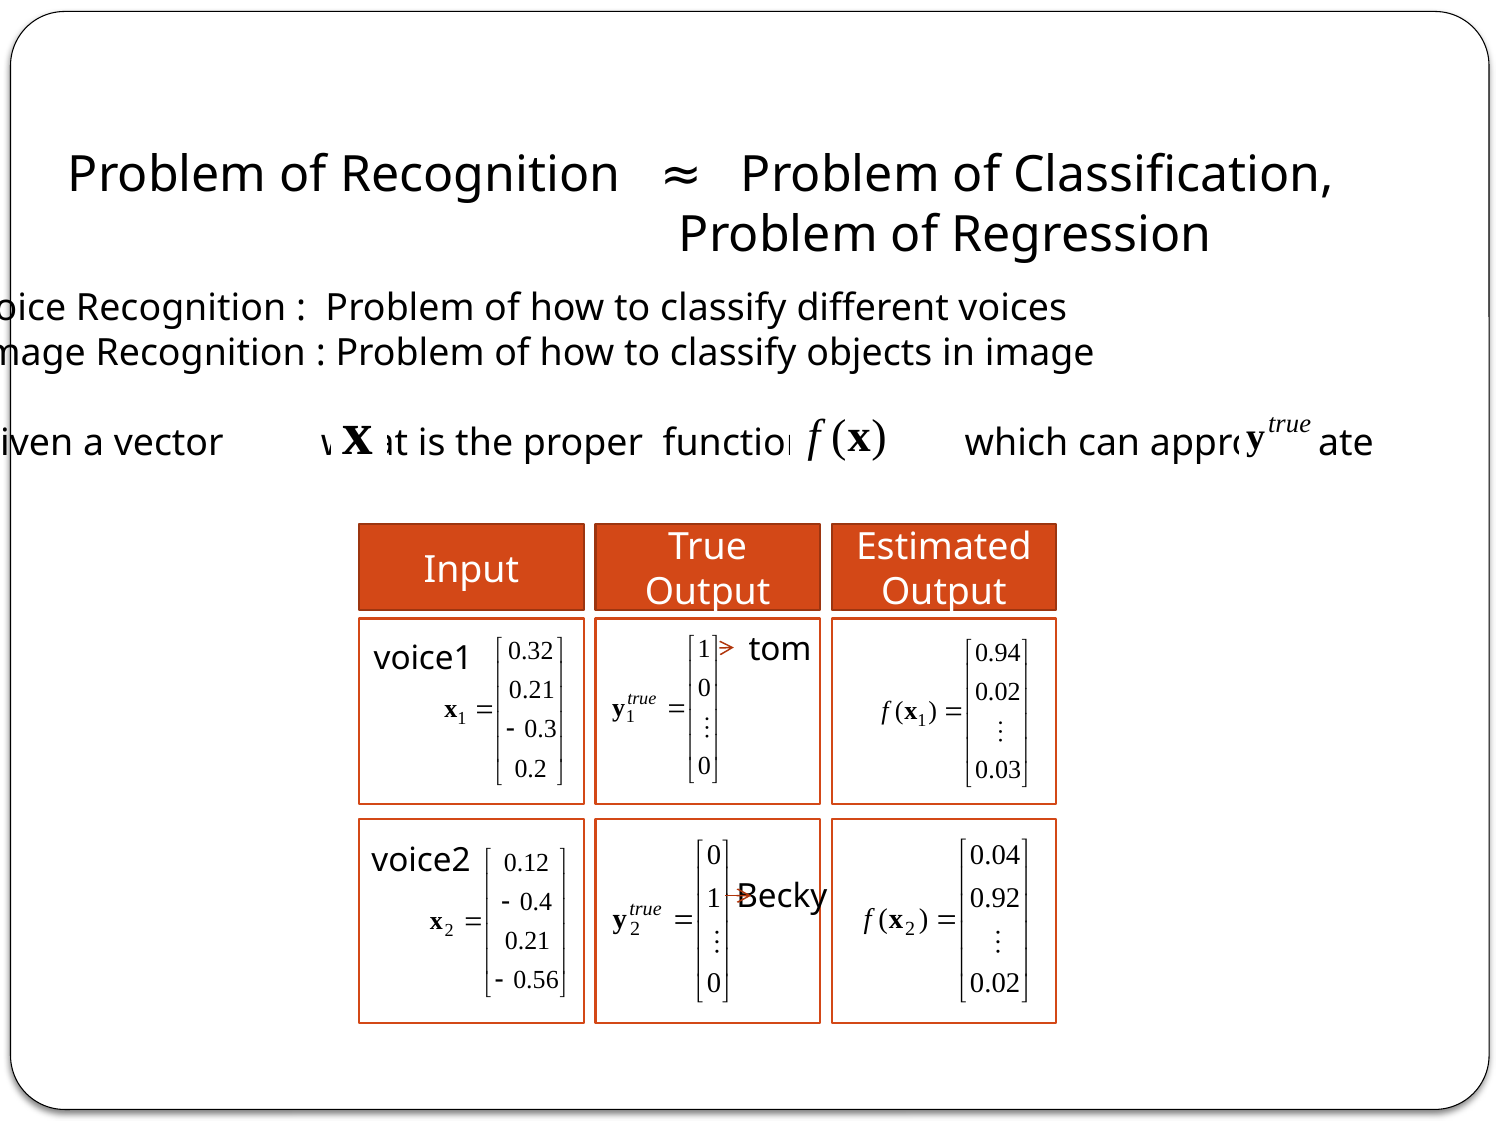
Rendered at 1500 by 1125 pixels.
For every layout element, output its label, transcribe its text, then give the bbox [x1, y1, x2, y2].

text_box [852, 833, 1040, 1009]
text_box Voice Recognition : Problem of how to classify different voices Image Recognition : Problem of how to classify objects in image Given a vector what is the proper function which can approximate ? [0, 275, 1500, 471]
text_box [607, 629, 728, 789]
text_box [358, 617, 585, 805]
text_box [789, 405, 897, 475]
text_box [424, 843, 576, 1004]
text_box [1238, 403, 1320, 469]
text_box [831, 818, 1057, 1024]
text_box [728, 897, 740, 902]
text_box [358, 818, 585, 1024]
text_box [331, 411, 387, 467]
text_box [871, 633, 1037, 793]
text_box Estimated Output [831, 523, 1057, 611]
text_box [594, 818, 821, 1024]
text_box [594, 617, 821, 805]
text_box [439, 631, 573, 792]
text_box voice1 [358, 628, 488, 684]
text_box voice2 [356, 831, 486, 886]
text_box [831, 617, 1057, 805]
text_box True Output [594, 523, 821, 611]
text_box Input [358, 523, 585, 611]
text_box tom [733, 620, 827, 675]
text_box Becky [744, 866, 843, 921]
text_box Problem of Recognition ≈ Problem of Classification, Problem of Regression [53, 134, 1363, 269]
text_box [607, 833, 740, 1009]
text_box = [733, 649, 747, 655]
